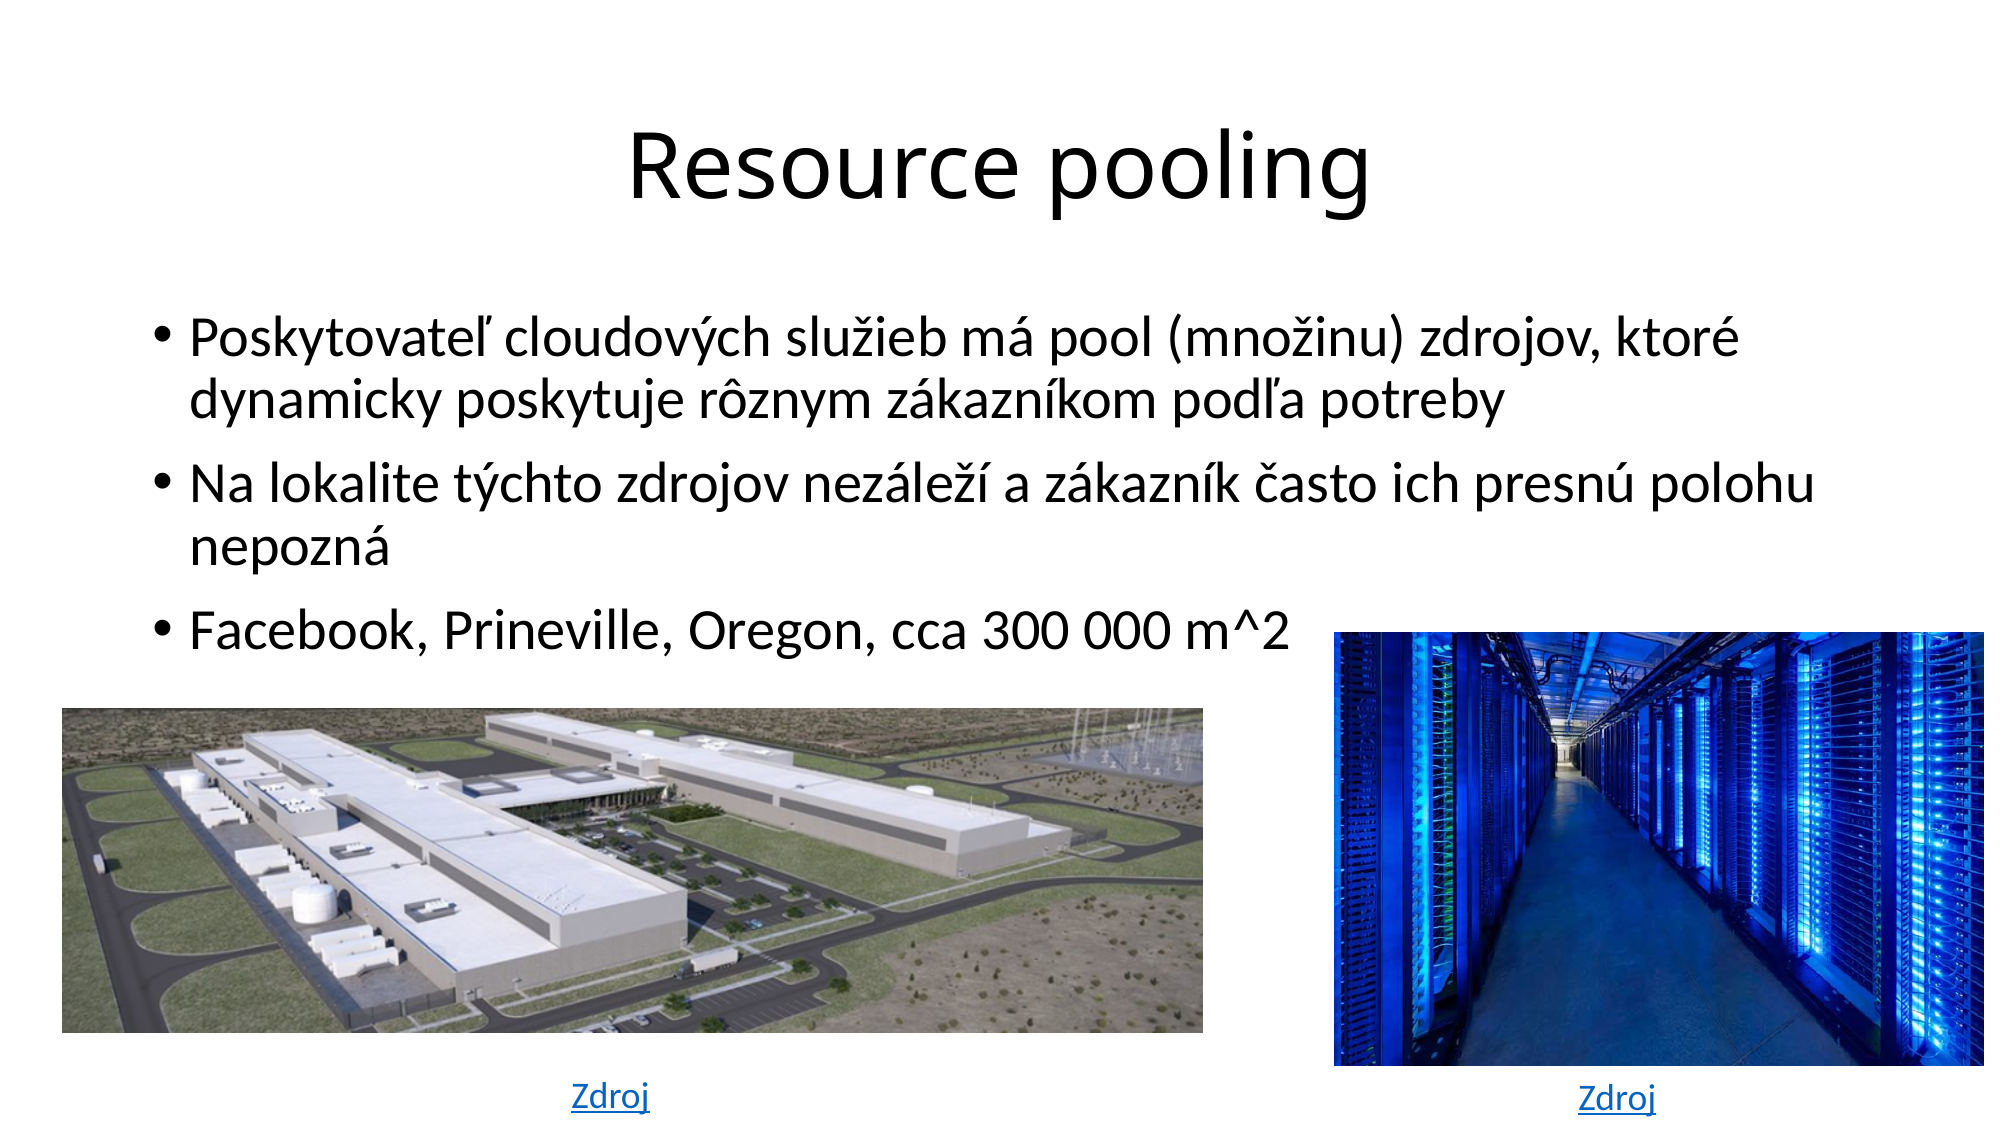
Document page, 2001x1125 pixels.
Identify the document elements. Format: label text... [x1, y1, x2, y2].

title Resource pooling [137, 59, 1863, 278]
list Poskytovateľ cloudových služieb má pool (množinu) zdrojov, ktoré dynamicky poskytuje rôznym zákazníkom podľa potreby Na lokalite týchto zdrojov nezáleží a zákazník často ich presnú polohu nepozná Facebook, Prineville, Oregon, cca 300 000 m^2 [137, 298, 1863, 1012]
text_box Zdroj [556, 1063, 665, 1124]
text_box Zdroj [1563, 1066, 1672, 1125]
picture [62, 708, 1203, 1033]
picture [1334, 632, 1984, 1066]
